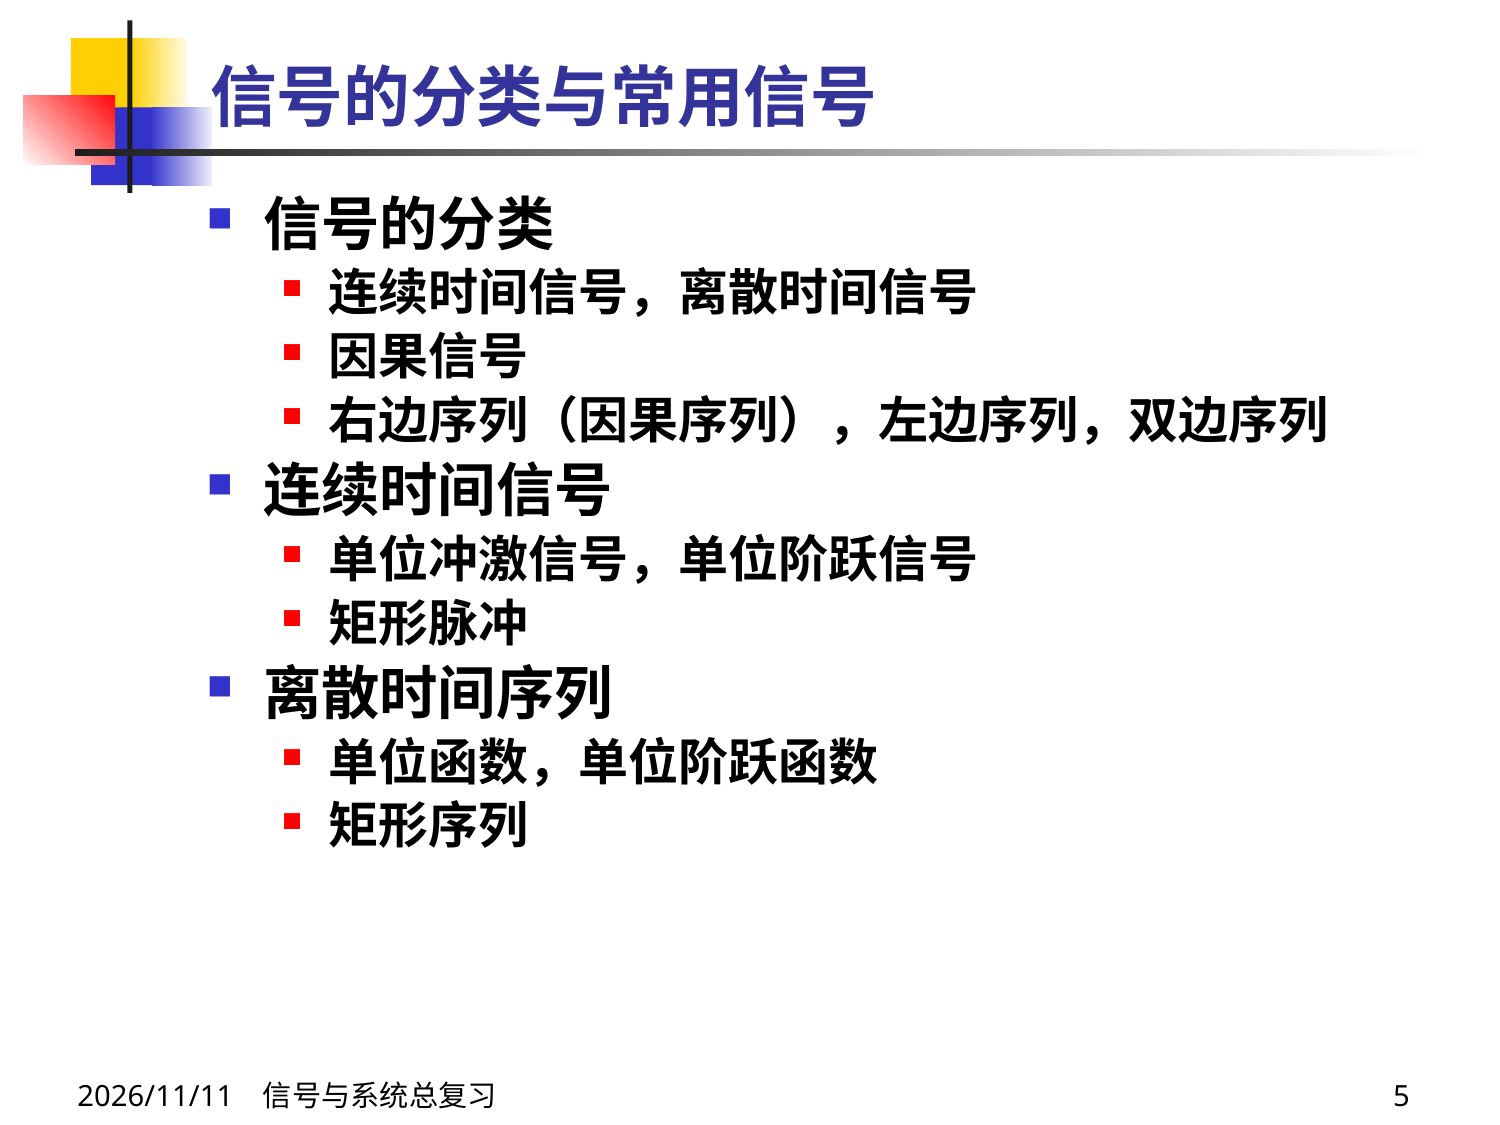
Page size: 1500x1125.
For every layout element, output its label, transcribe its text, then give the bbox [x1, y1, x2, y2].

text_box 信号的分类与常用信号 [195, 30, 1083, 143]
text_box 信号的分类 连续时间信号，离散时间信号 因果信号 右边序列（因果序列），左边序列，双边序列 连续时间信号 单位冲激信号，单位阶跃信号 矩形脉冲 离散时间序列 单位函数，单位阶跃函数 矩形序列 [192, 187, 1418, 967]
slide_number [62, 1049, 751, 1125]
slide_number 5 [1312, 1049, 1426, 1125]
